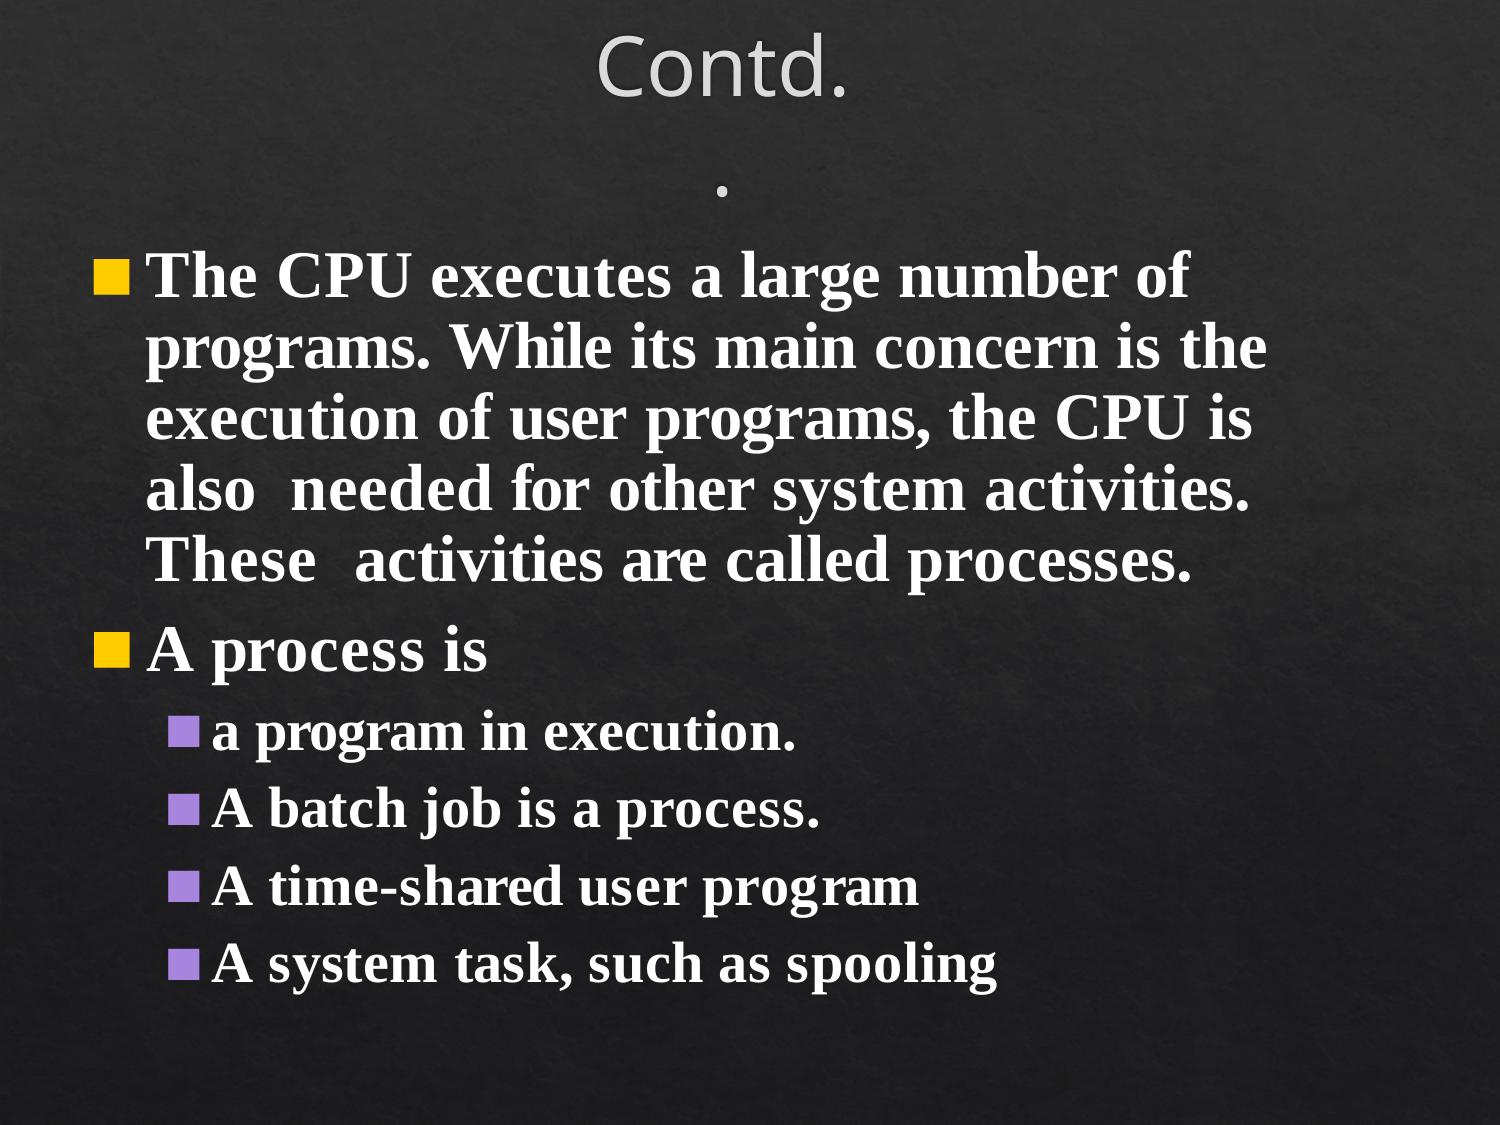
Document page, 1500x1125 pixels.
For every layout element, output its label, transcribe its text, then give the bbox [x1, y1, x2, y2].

title Contd.. [588, 11, 854, 214]
text_box The CPU executes a large number of programs. While its main concern is the execution of user programs, the CPU is also needed for other system activities. These activities are called processes. A process is a program in execution. A batch job is a process. A time-shared user program A system task, such as spooling [81, 230, 1386, 995]
